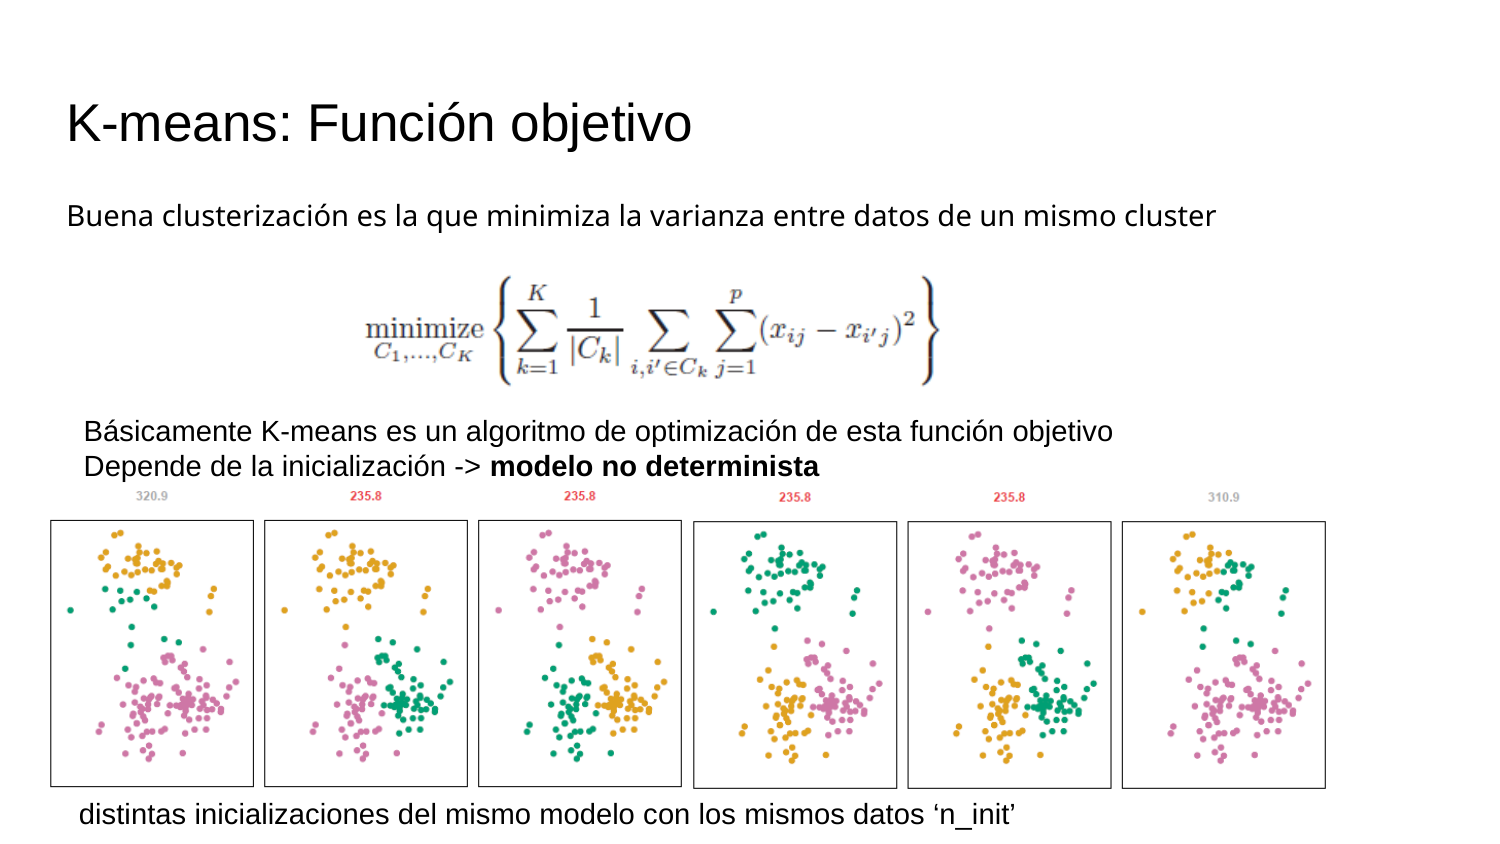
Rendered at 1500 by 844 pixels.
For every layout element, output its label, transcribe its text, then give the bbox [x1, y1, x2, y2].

picture [356, 263, 943, 397]
title K-means: Función objetivo [51, 72, 1449, 167]
text_box distintas inicializaciones del mismo modelo con los mismos datos ‘n_init’ [63, 779, 1500, 844]
picture [40, 485, 1332, 794]
text_box Buena clusterización es la que minimiza la varianza entre datos de un mismo cluster [51, 182, 1321, 457]
text_box Básicamente K-means es un algoritmo de optimización de esta función objetivo Depende de la inicialización -> modelo no determinista [68, 397, 1165, 484]
